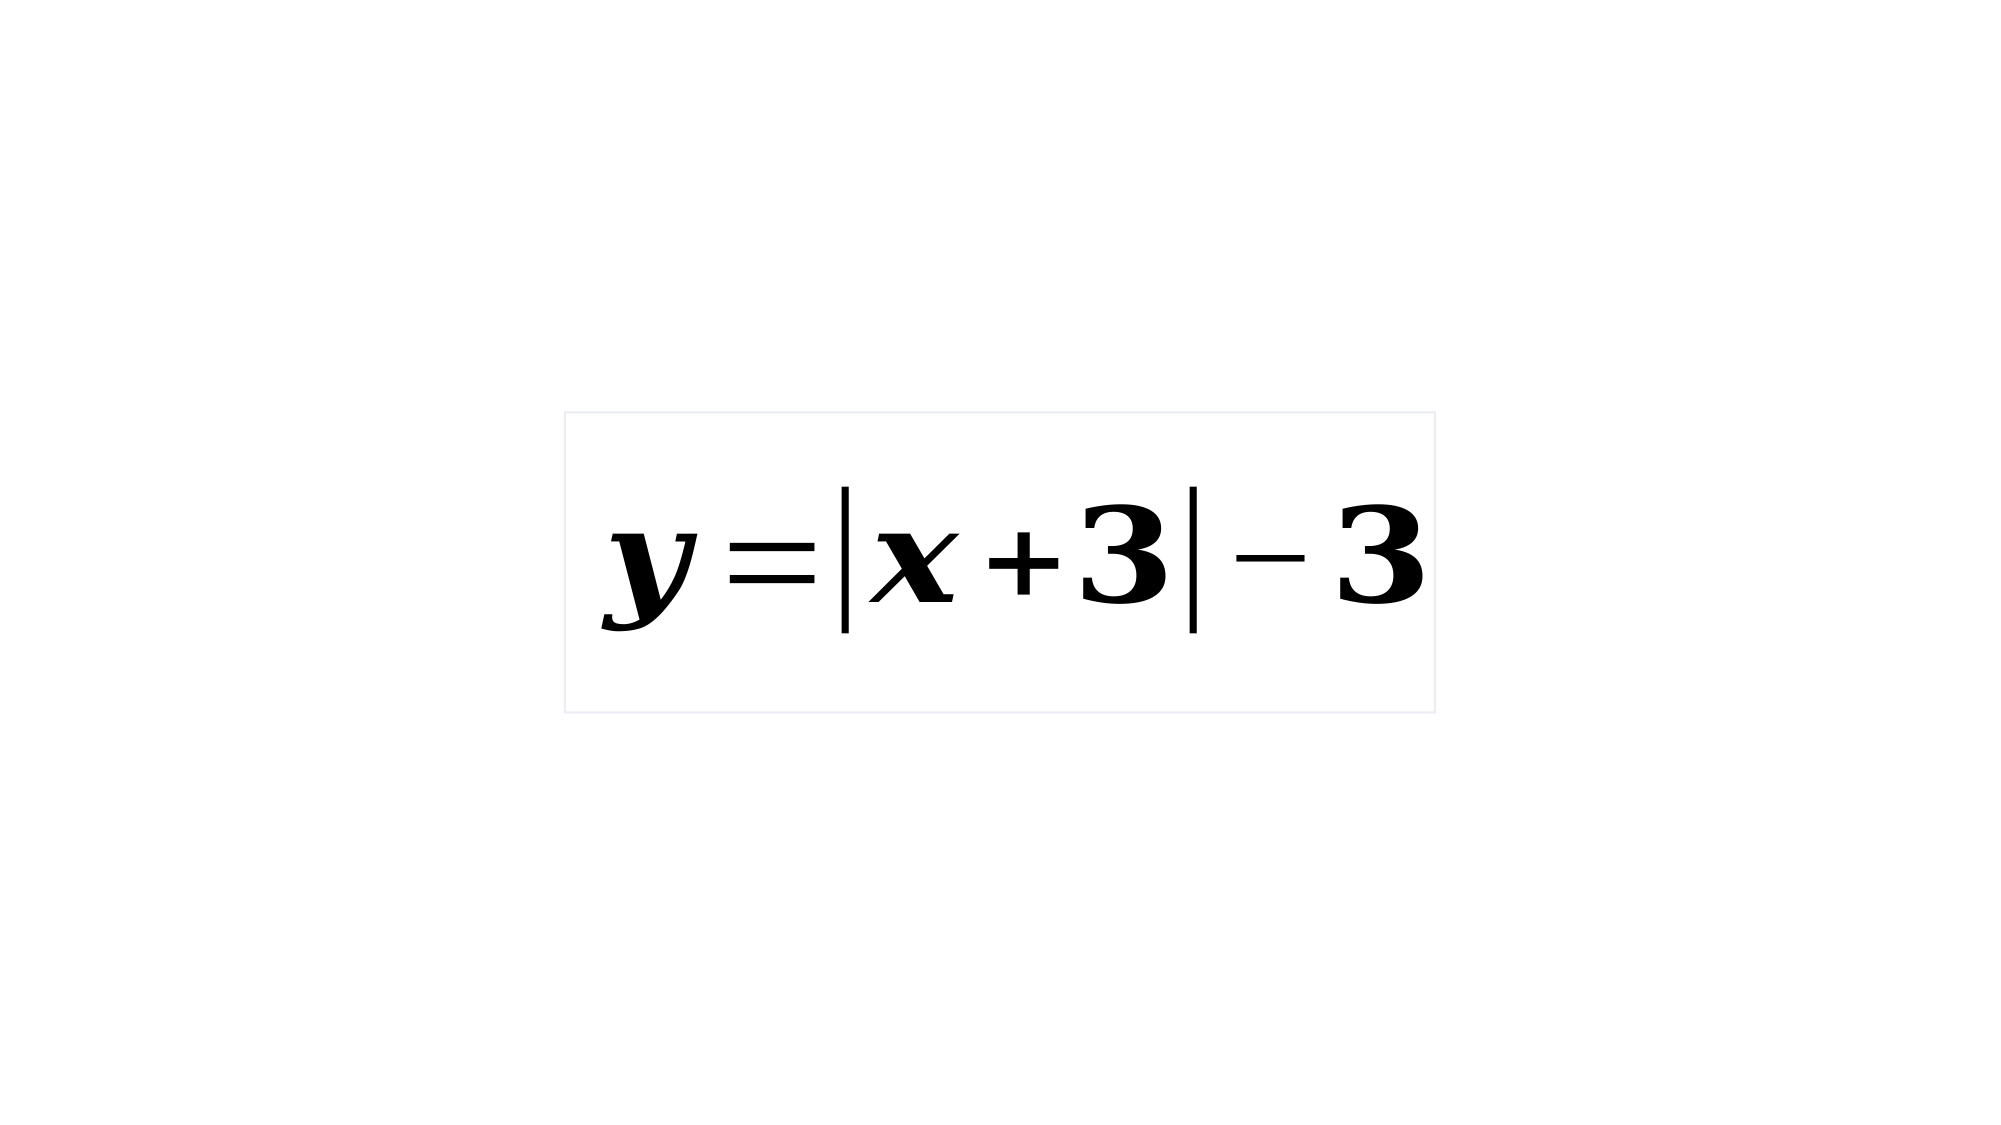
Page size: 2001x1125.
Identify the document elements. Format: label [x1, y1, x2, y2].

text_box [564, 411, 1436, 713]
